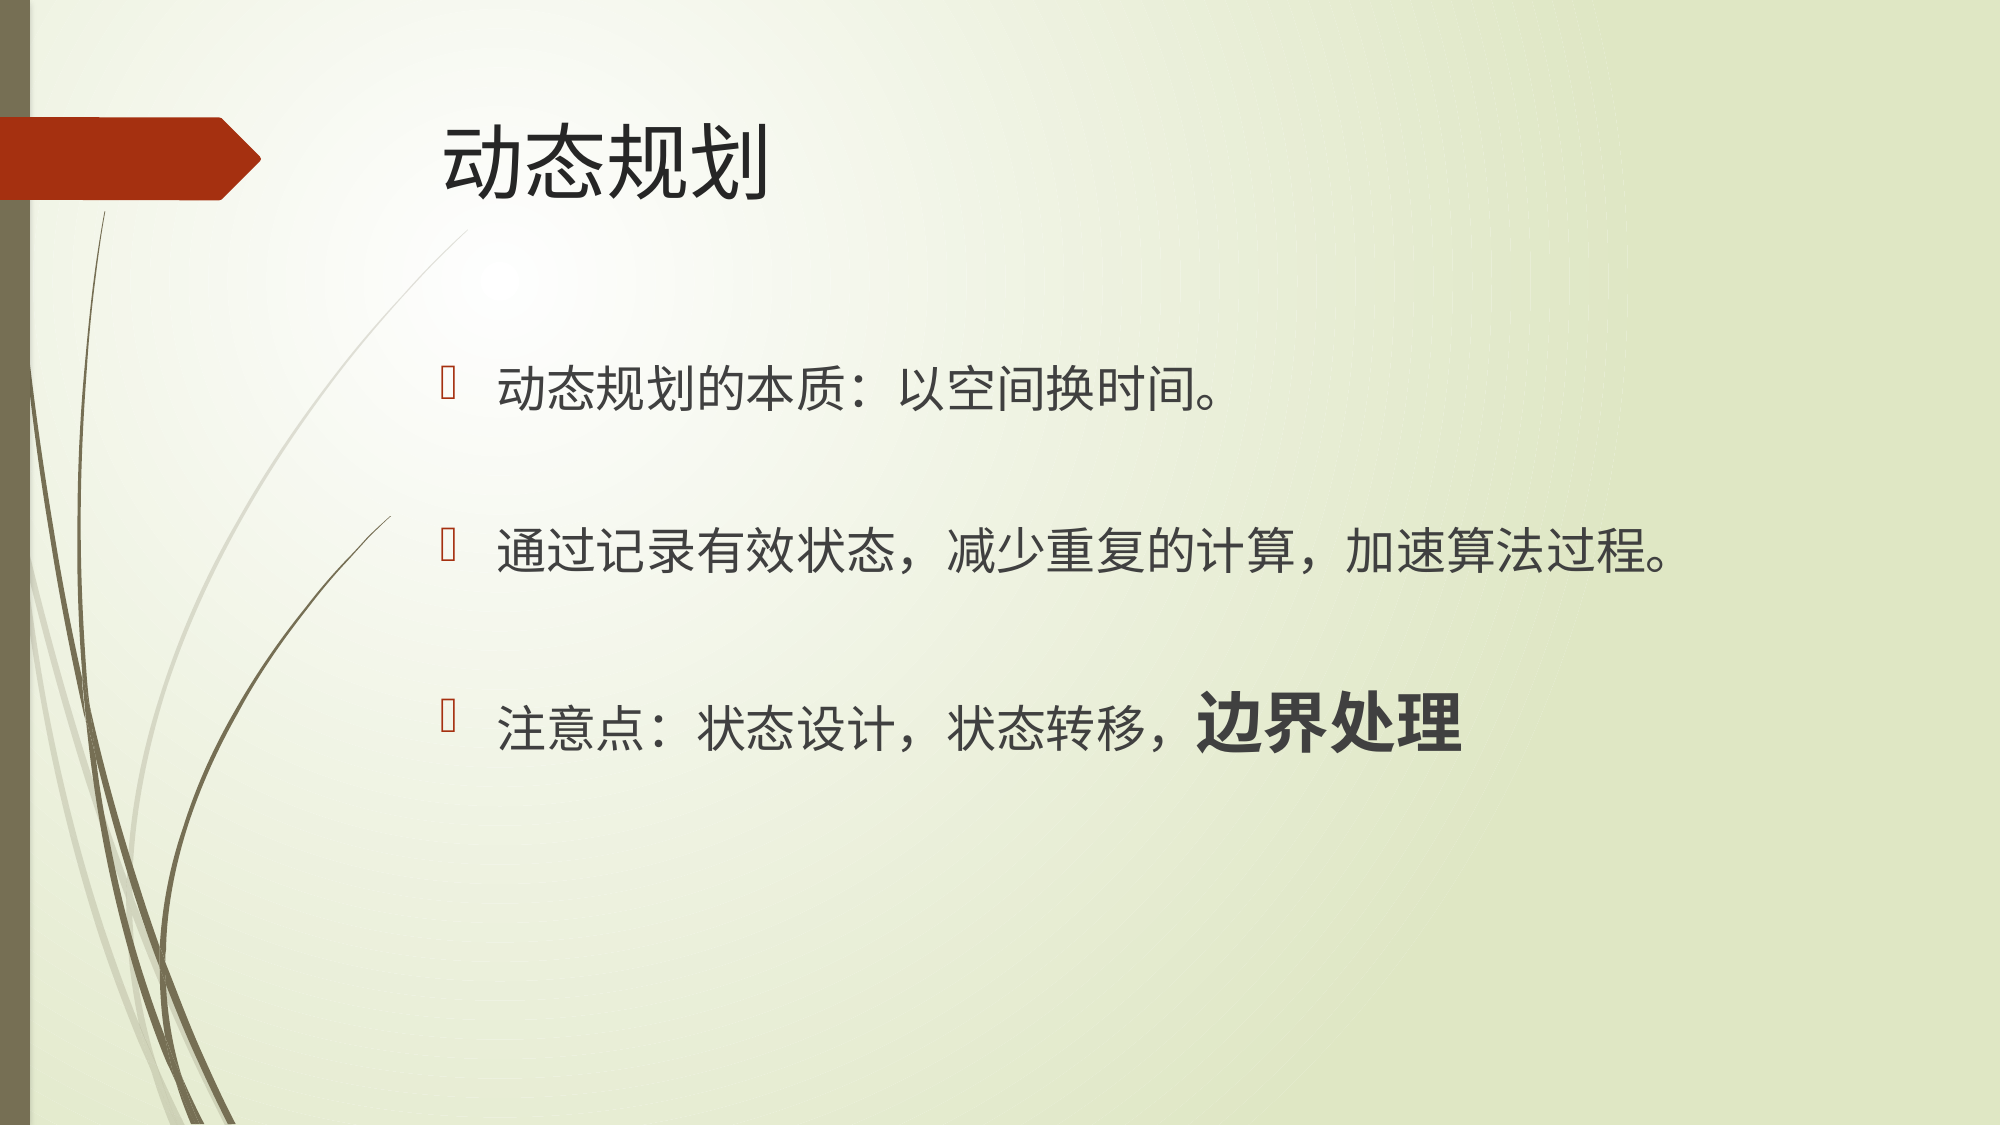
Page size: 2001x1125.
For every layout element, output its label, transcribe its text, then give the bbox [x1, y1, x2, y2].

list 动态规划的本质：以空间换时间。 通过记录有效状态，减少重复的计算，加速算法过程。 注意点：状态设计，状态转移，边界处理 [424, 350, 1888, 970]
title 动态规划 [425, 102, 1888, 313]
